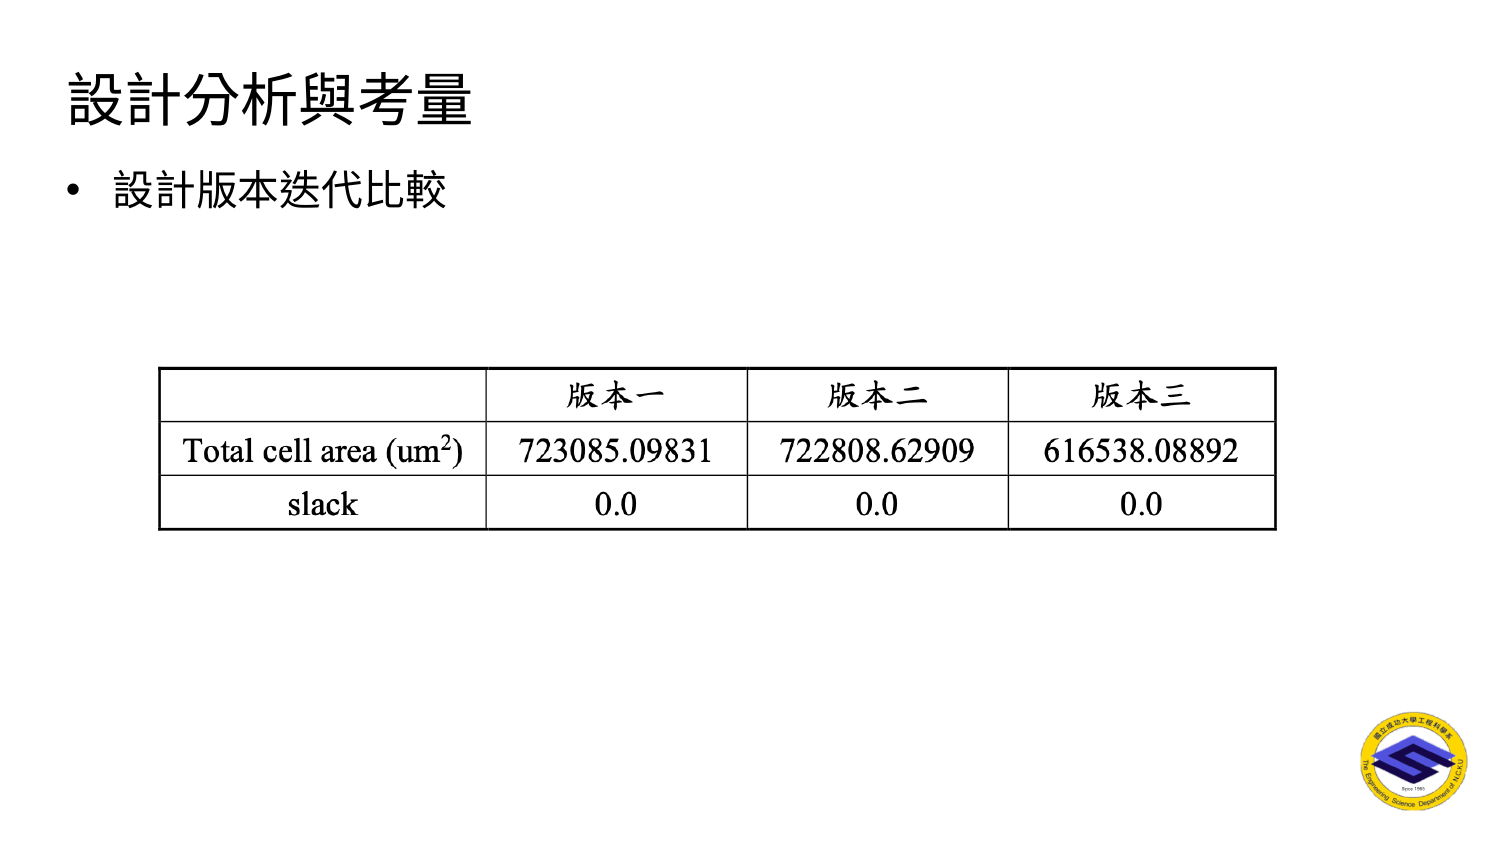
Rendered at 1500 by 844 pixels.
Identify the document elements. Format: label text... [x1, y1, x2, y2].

text_box 設計版本迭代比較 [51, 156, 648, 222]
text_box 設計分析與考量 [51, 48, 1449, 143]
picture [148, 358, 1292, 539]
picture [1350, 705, 1475, 813]
